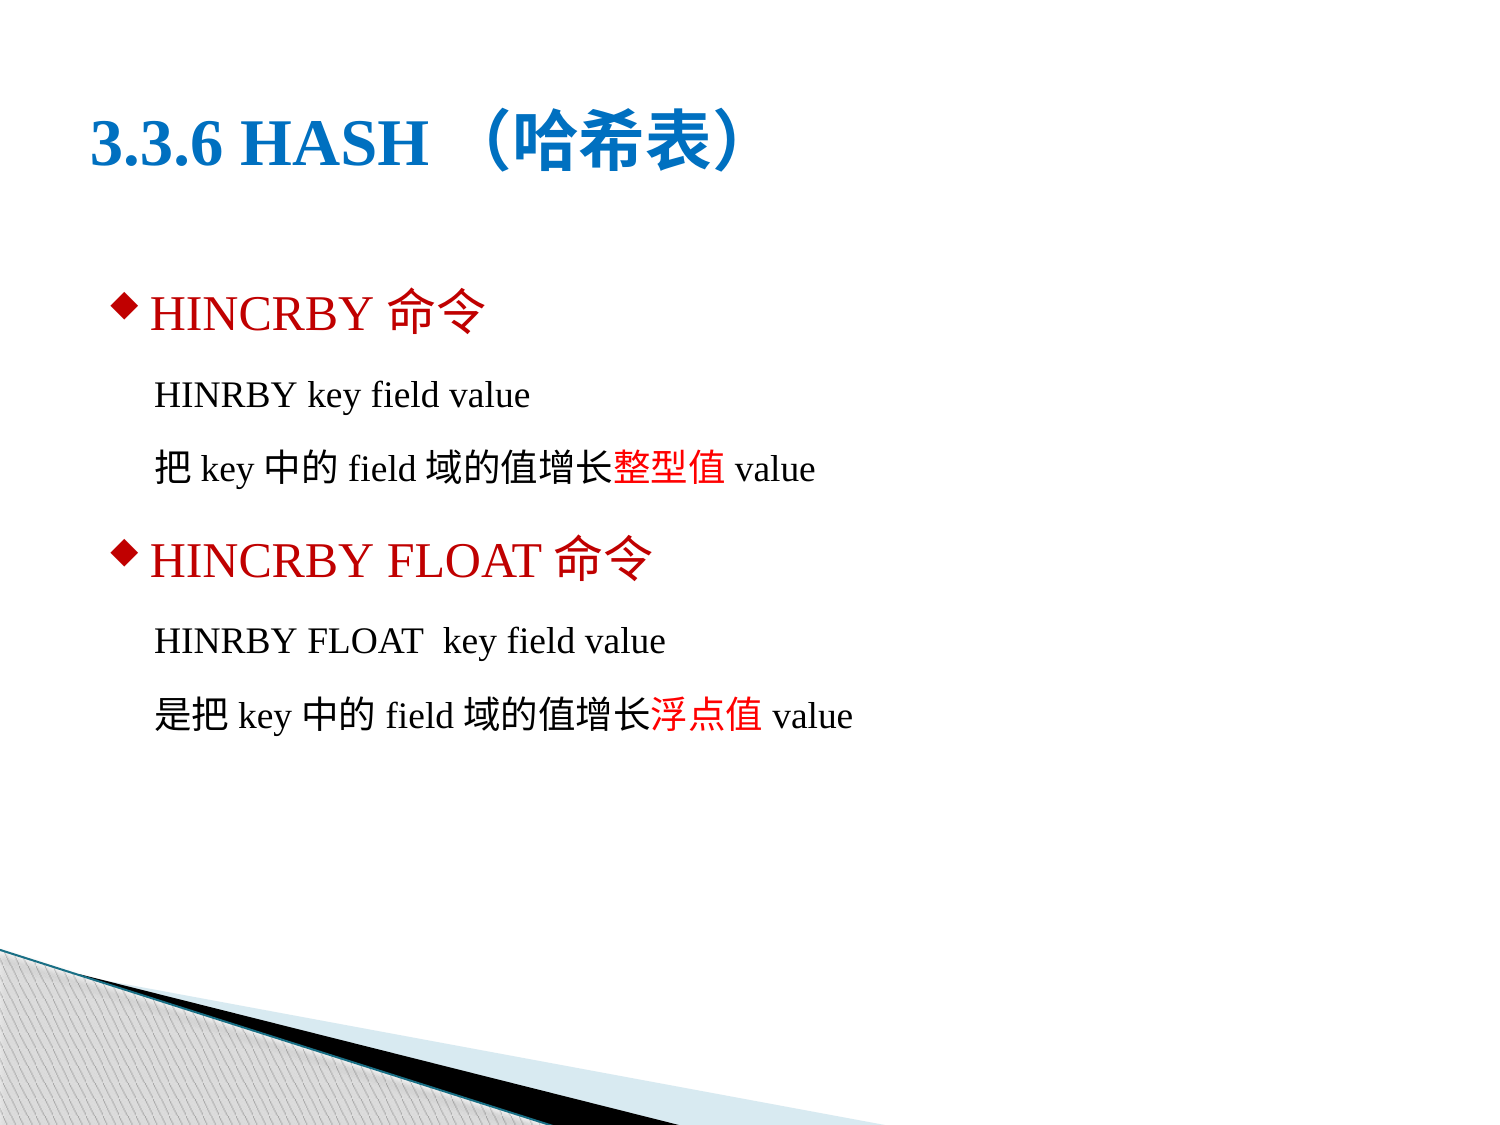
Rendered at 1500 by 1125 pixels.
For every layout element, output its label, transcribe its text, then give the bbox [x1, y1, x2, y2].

title 3.3.6 HASH（哈希表） [75, 45, 916, 233]
list Hincrby命令 hinrby key field value 把key中的field域的值增长整型值value hincrby float命令 hinrby float key field value 是把key中的field域的值增长浮点值value [75, 243, 1425, 986]
